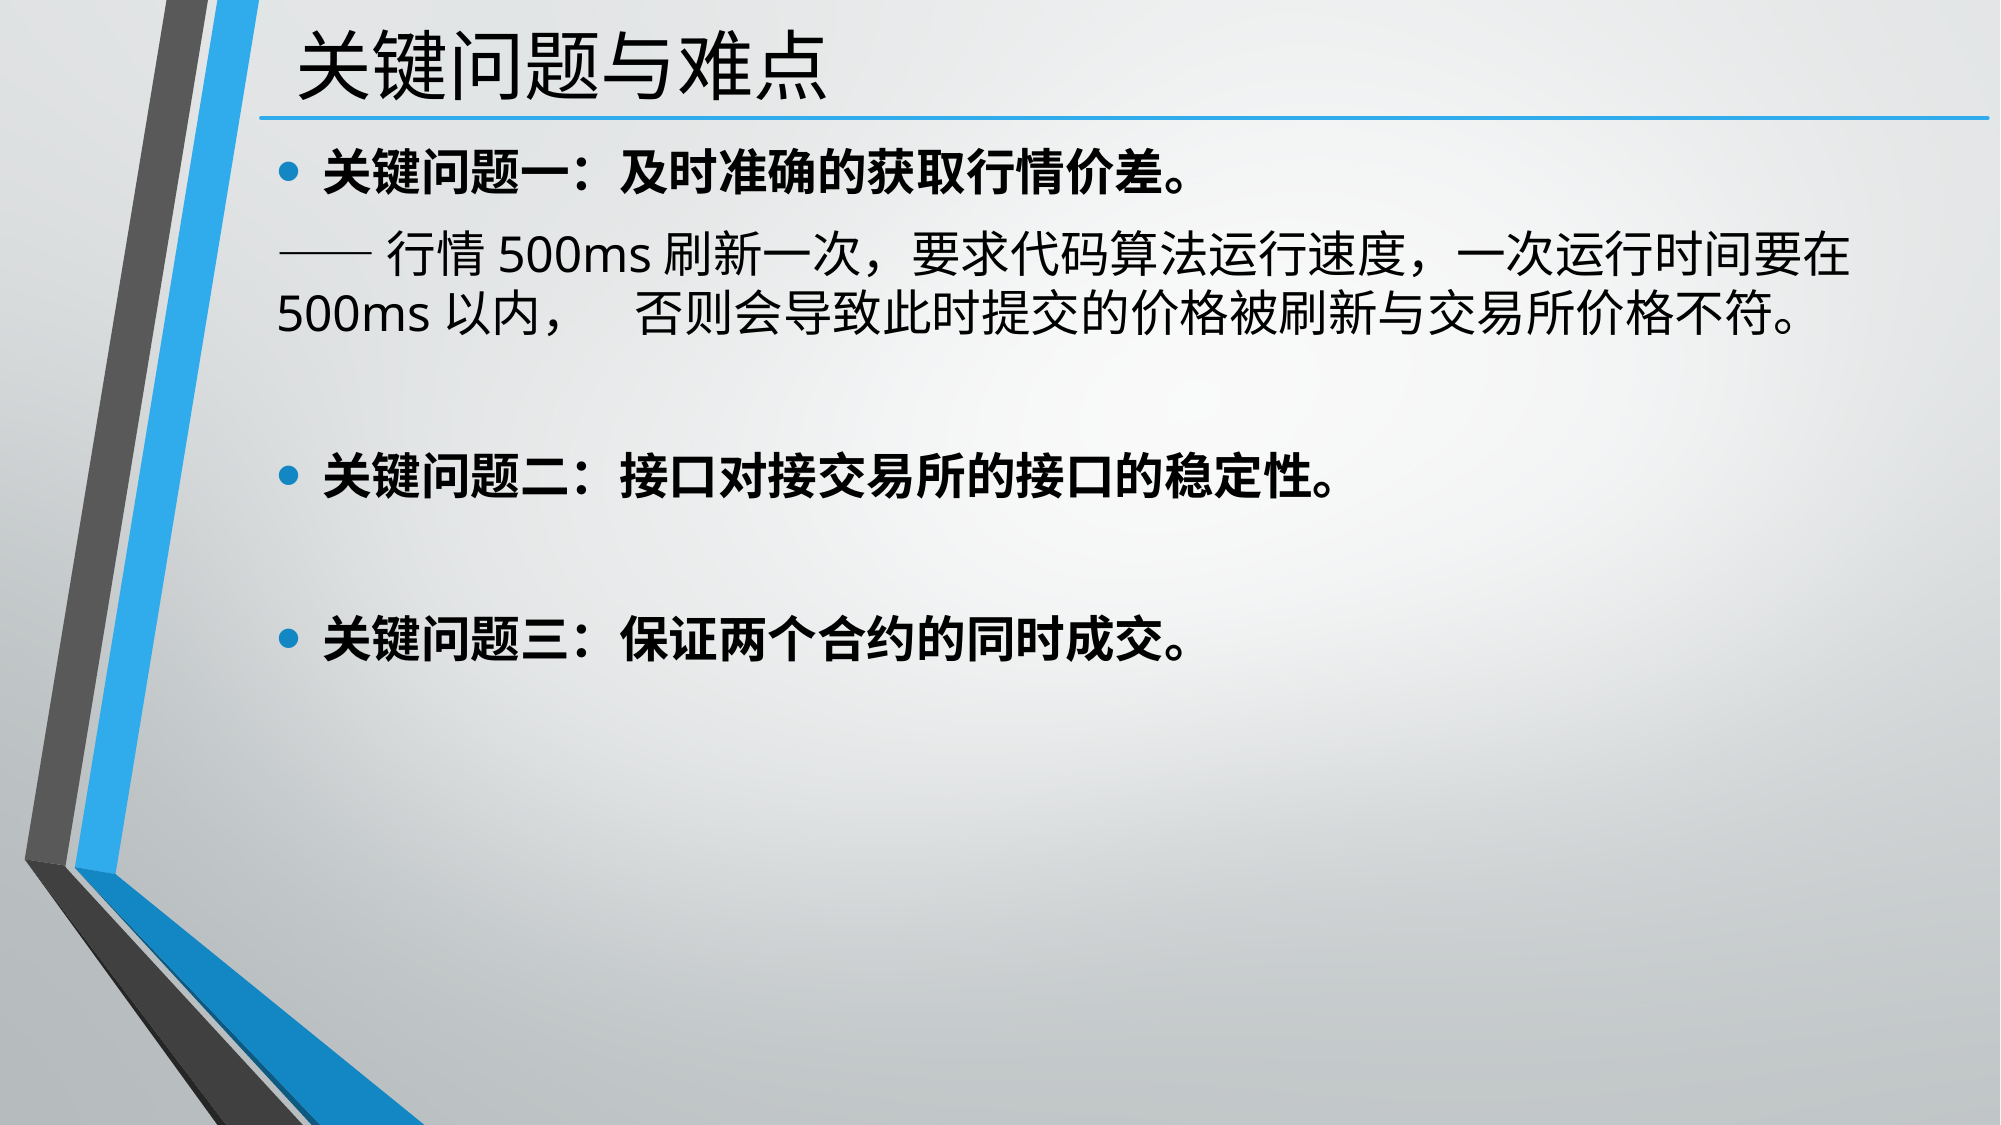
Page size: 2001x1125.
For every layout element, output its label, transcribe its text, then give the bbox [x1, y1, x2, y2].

list 关键问题一：及时准确的获取行情价差。 ——行情500ms刷新一次，要求代码算法运行速度，一次运行时间要在500ms以内， 否则会导致此时提交的价格被刷新与交易所价格不符。 关键问题二：接口对接交易所的接口的稳定性。 关键问题三：保证两个合约的同时成交。 [260, 132, 1972, 921]
title 关键问题与难点 [260, 9, 865, 116]
